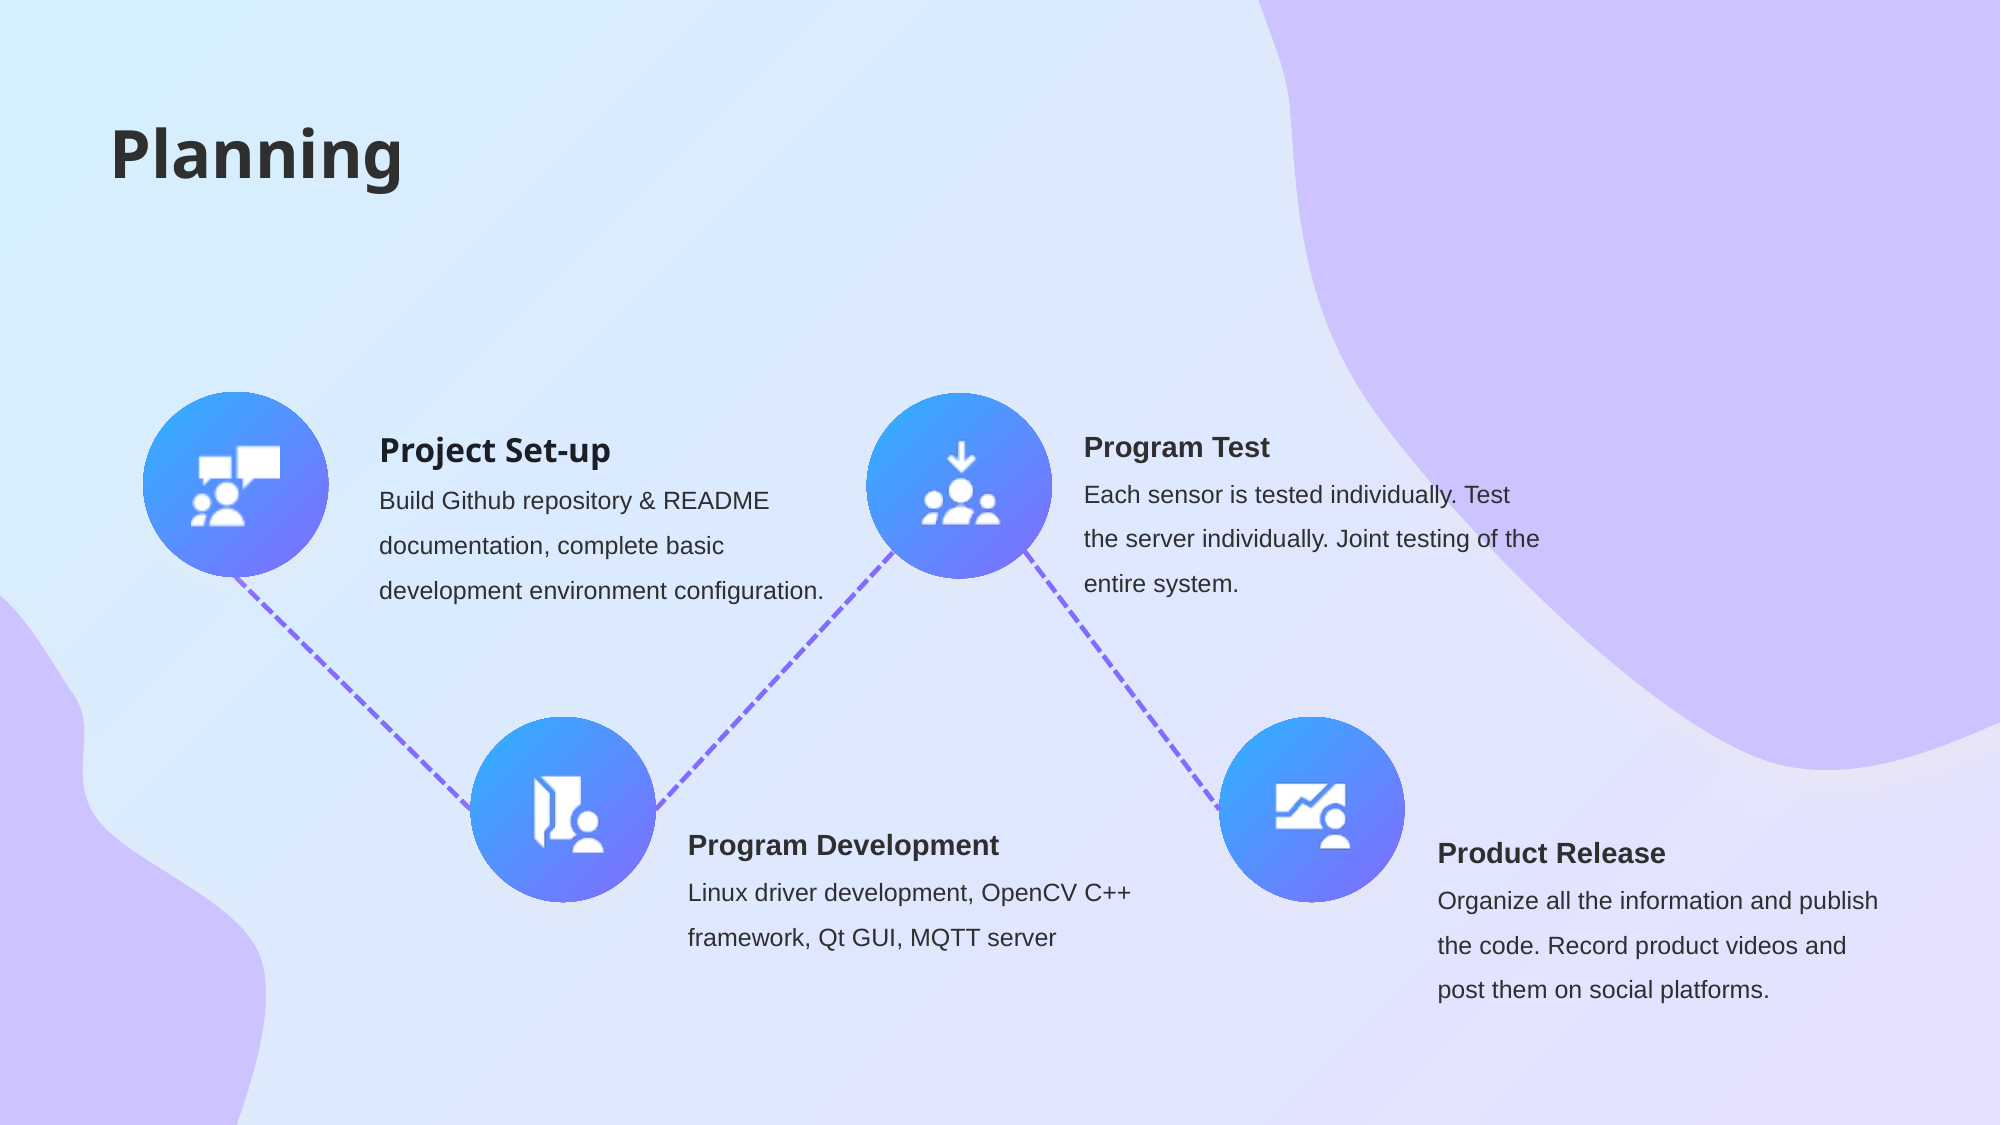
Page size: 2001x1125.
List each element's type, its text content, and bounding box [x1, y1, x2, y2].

title Planning [94, 104, 1876, 201]
text_box Product Release Organize all the information and publish the code. Record product videos and post them on social platforms. [1422, 809, 1915, 1012]
text_box Program Test Each sensor is tested individually. Test the server individually. Joint testing of the entire system. [1405, 403, 1561, 606]
text_box Program Development Linux driver development, OpenCV C++ framework, Qt GUI, MQTT server [673, 902, 1166, 959]
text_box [143, 391, 1405, 902]
